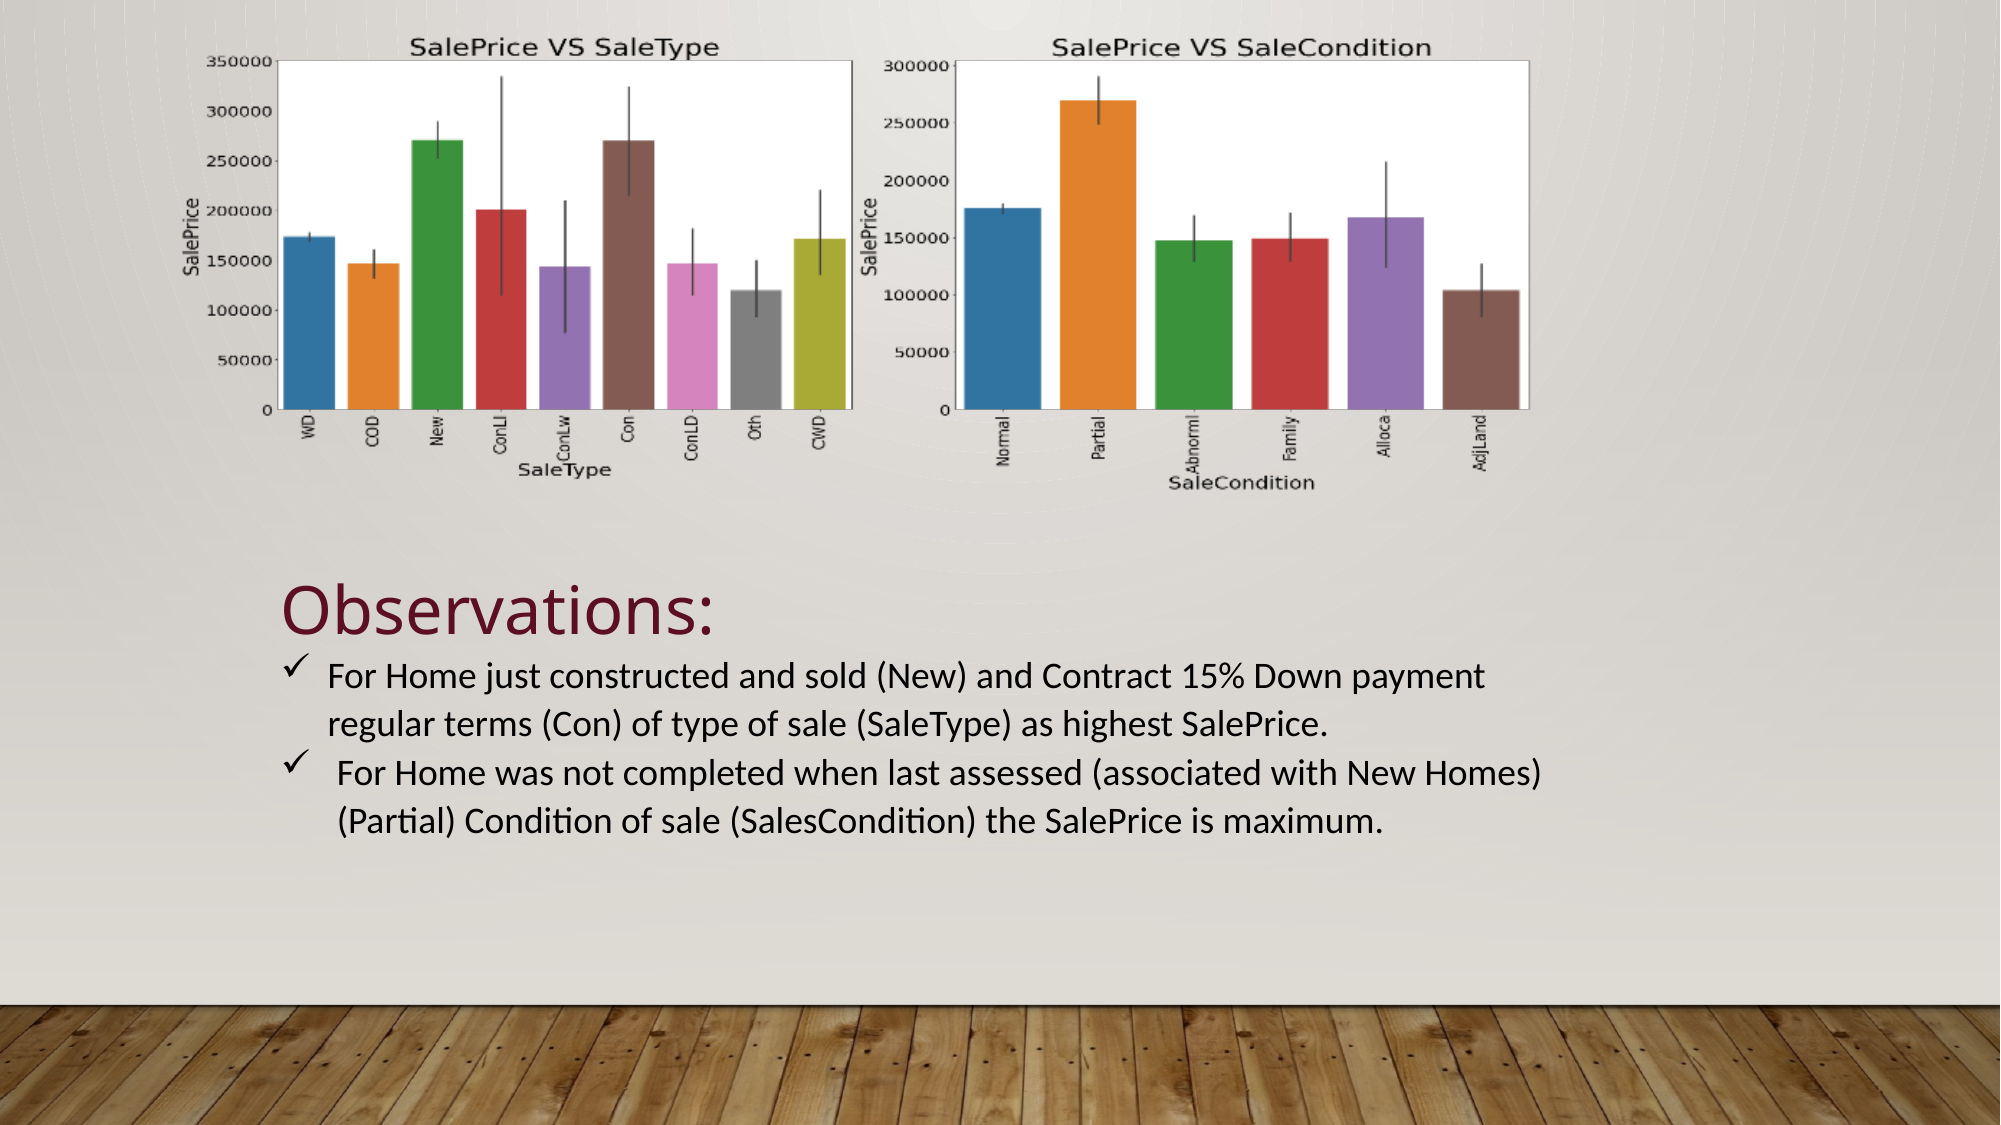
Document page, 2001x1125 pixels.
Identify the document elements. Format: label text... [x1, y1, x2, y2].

text_box Observations: For Home just constructed and sold (New) and Contract 15% Down payment regular terms (Con) of type of sale (SaleType) as highest SalePrice. For Home was not completed when last assessed (associated with New Homes) (Partial) Condition of sale (SalesCondition) the SalePrice is maximum. [265, 555, 1573, 848]
picture [0, 1005, 2000, 1125]
picture [177, 0, 1543, 496]
